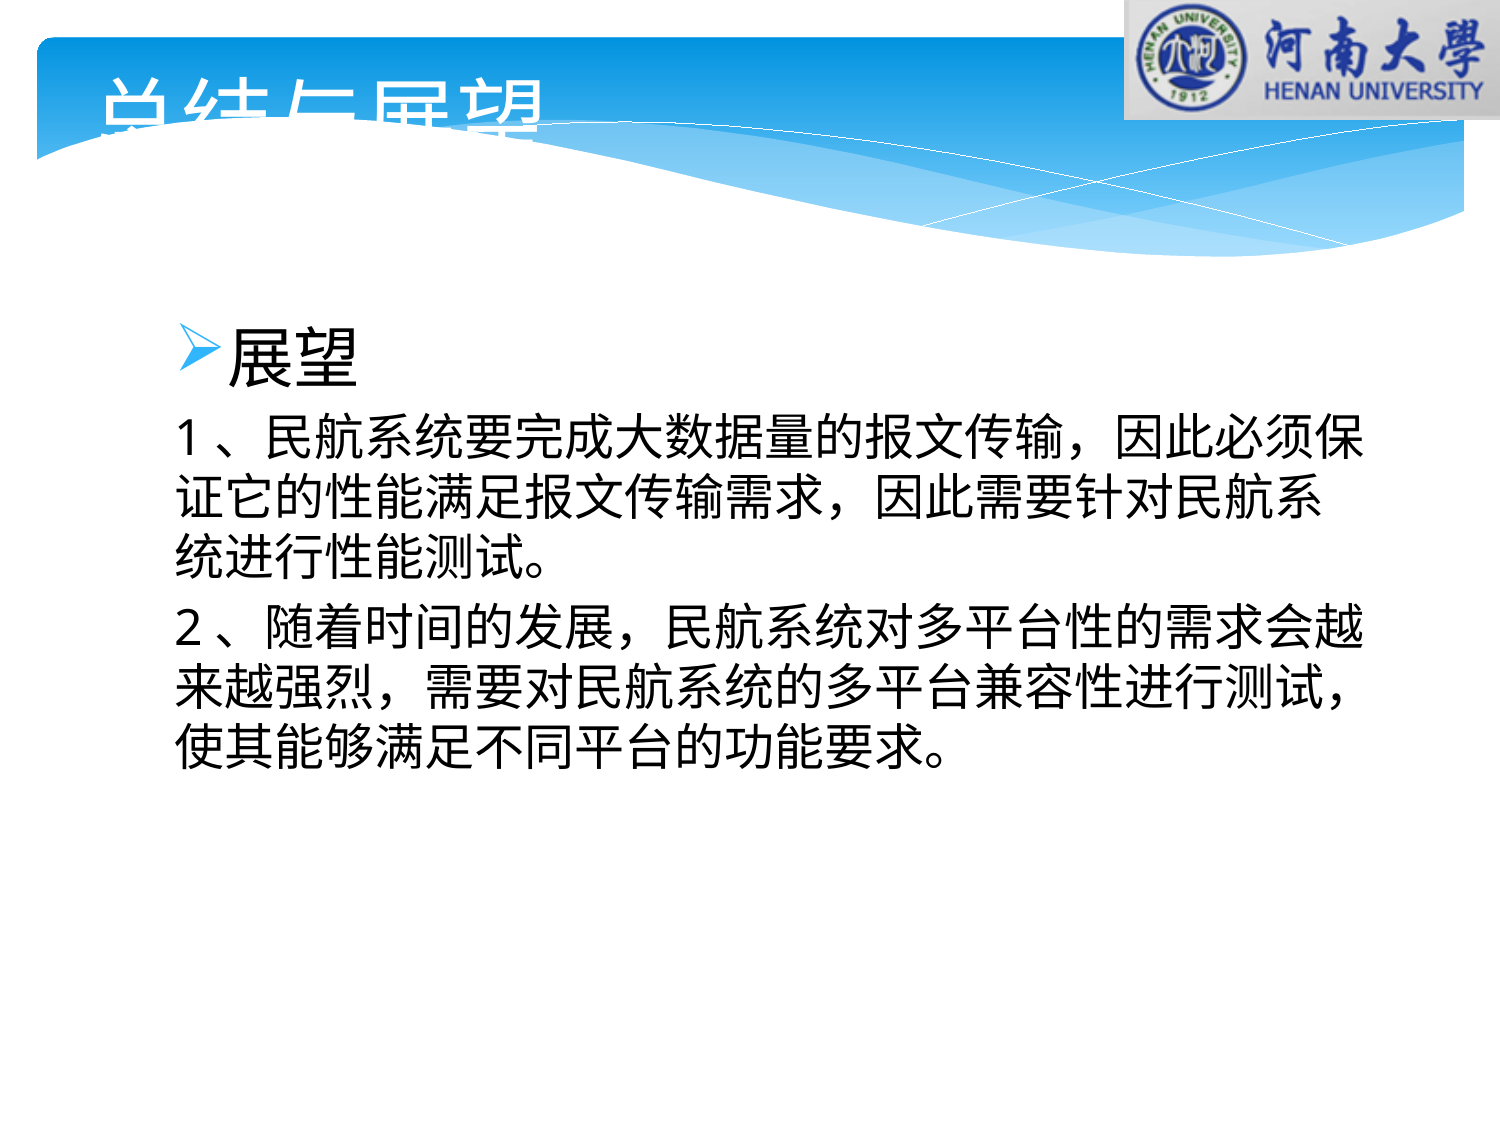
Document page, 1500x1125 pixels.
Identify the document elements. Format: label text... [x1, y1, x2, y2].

picture [1124, 0, 1500, 121]
text_box 展望 1、民航系统要完成大数据量的报文传输，因此必须保证它的性能满足报文传输需求，因此需要针对民航系统进行性能测试。 2、随着时间的发展，民航系统对多平台性的需求会越来越强烈，需要对民航系统的多平台兼容性进行测试，使其能够满足不同平台的功能要求。 [159, 261, 1388, 783]
text_box 总结与展望 [74, 55, 1425, 261]
